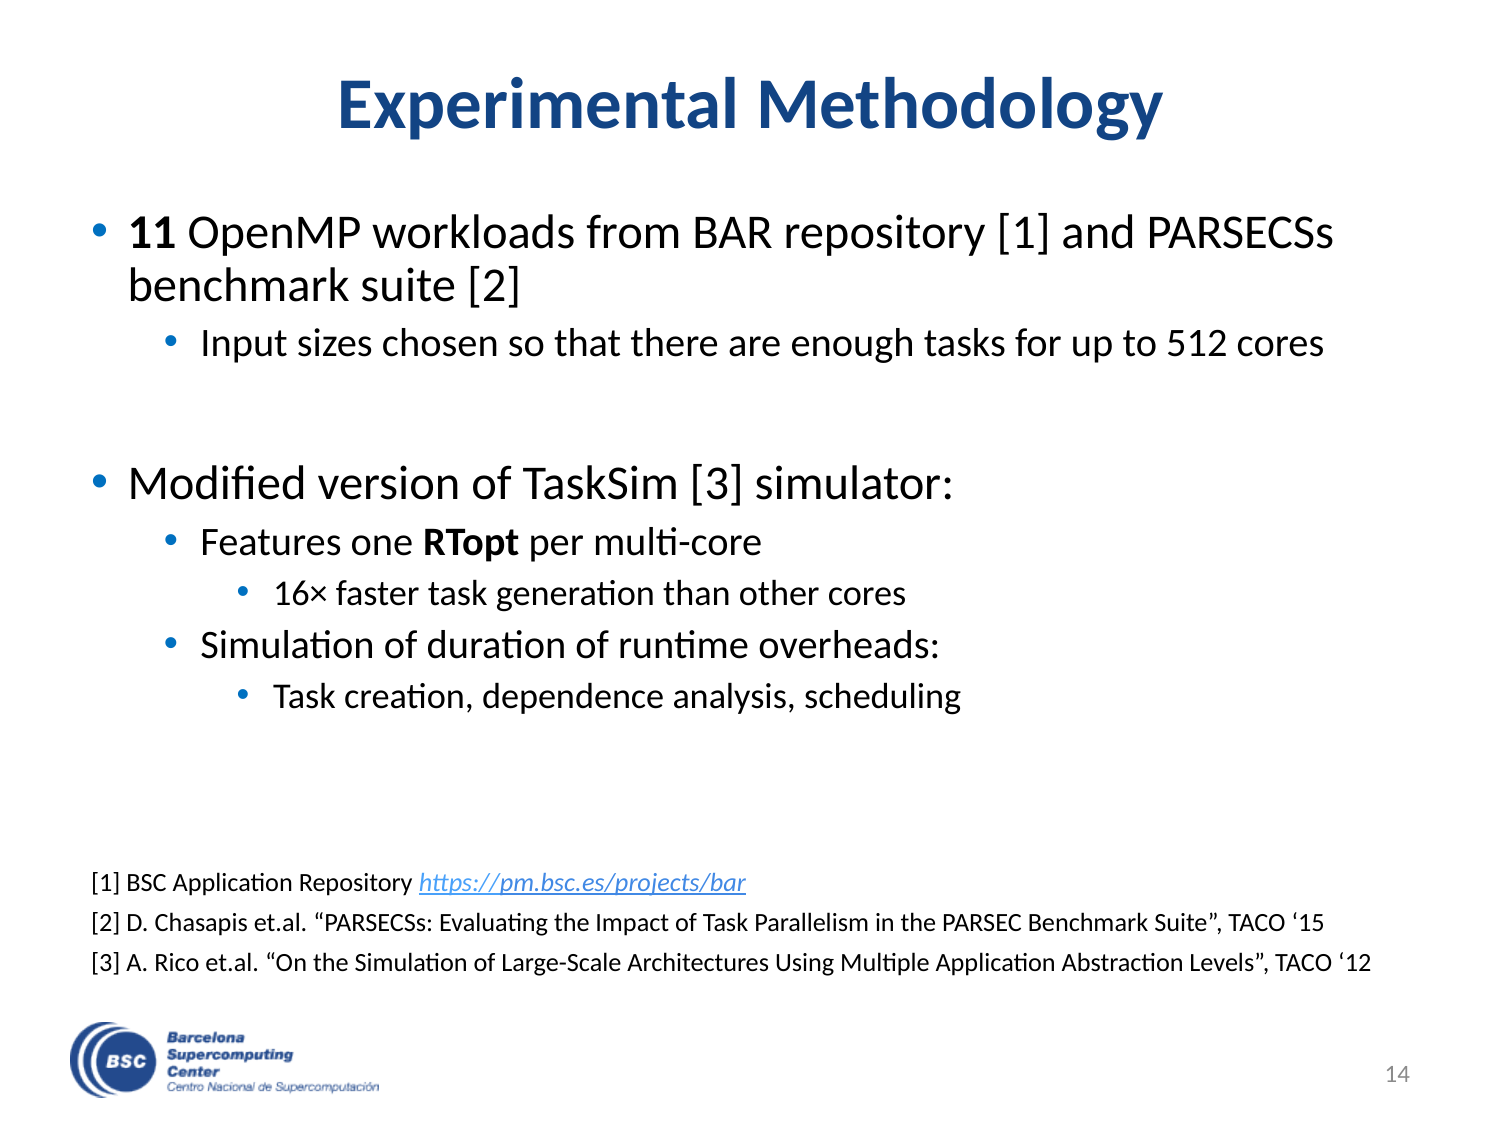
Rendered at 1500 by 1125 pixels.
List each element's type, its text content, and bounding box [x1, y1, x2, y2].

title Experimental Methodology [76, 35, 1427, 174]
picture [70, 1022, 379, 1098]
slide_number 14 [1074, 1042, 1425, 1103]
list 11 OpenMP workloads from BAR repository [1] and PARSECSs benchmark suite [2] Input sizes chosen so that there are enough tasks for up to 512 cores Modified version of TaskSim [3] simulator: Features one RTopt per multi-core 16× faster task generation than other cores Simulation of duration of runtime overheads: Task creation, dependence analysis, scheduling [1] BSC Application Repository https://pm.bsc.es/projects/bar [2] D. Chasapis et.al. “PARSECSs: Evaluating the Impact of Task Parallelism in the PARSEC Benchmark Suite”, TACO ‘15 [3] A. Rico et.al. “On the Simulation of Large-Scale Architectures Using Multiple Application Abstraction Levels”, TACO ‘12 [76, 199, 1437, 993]
